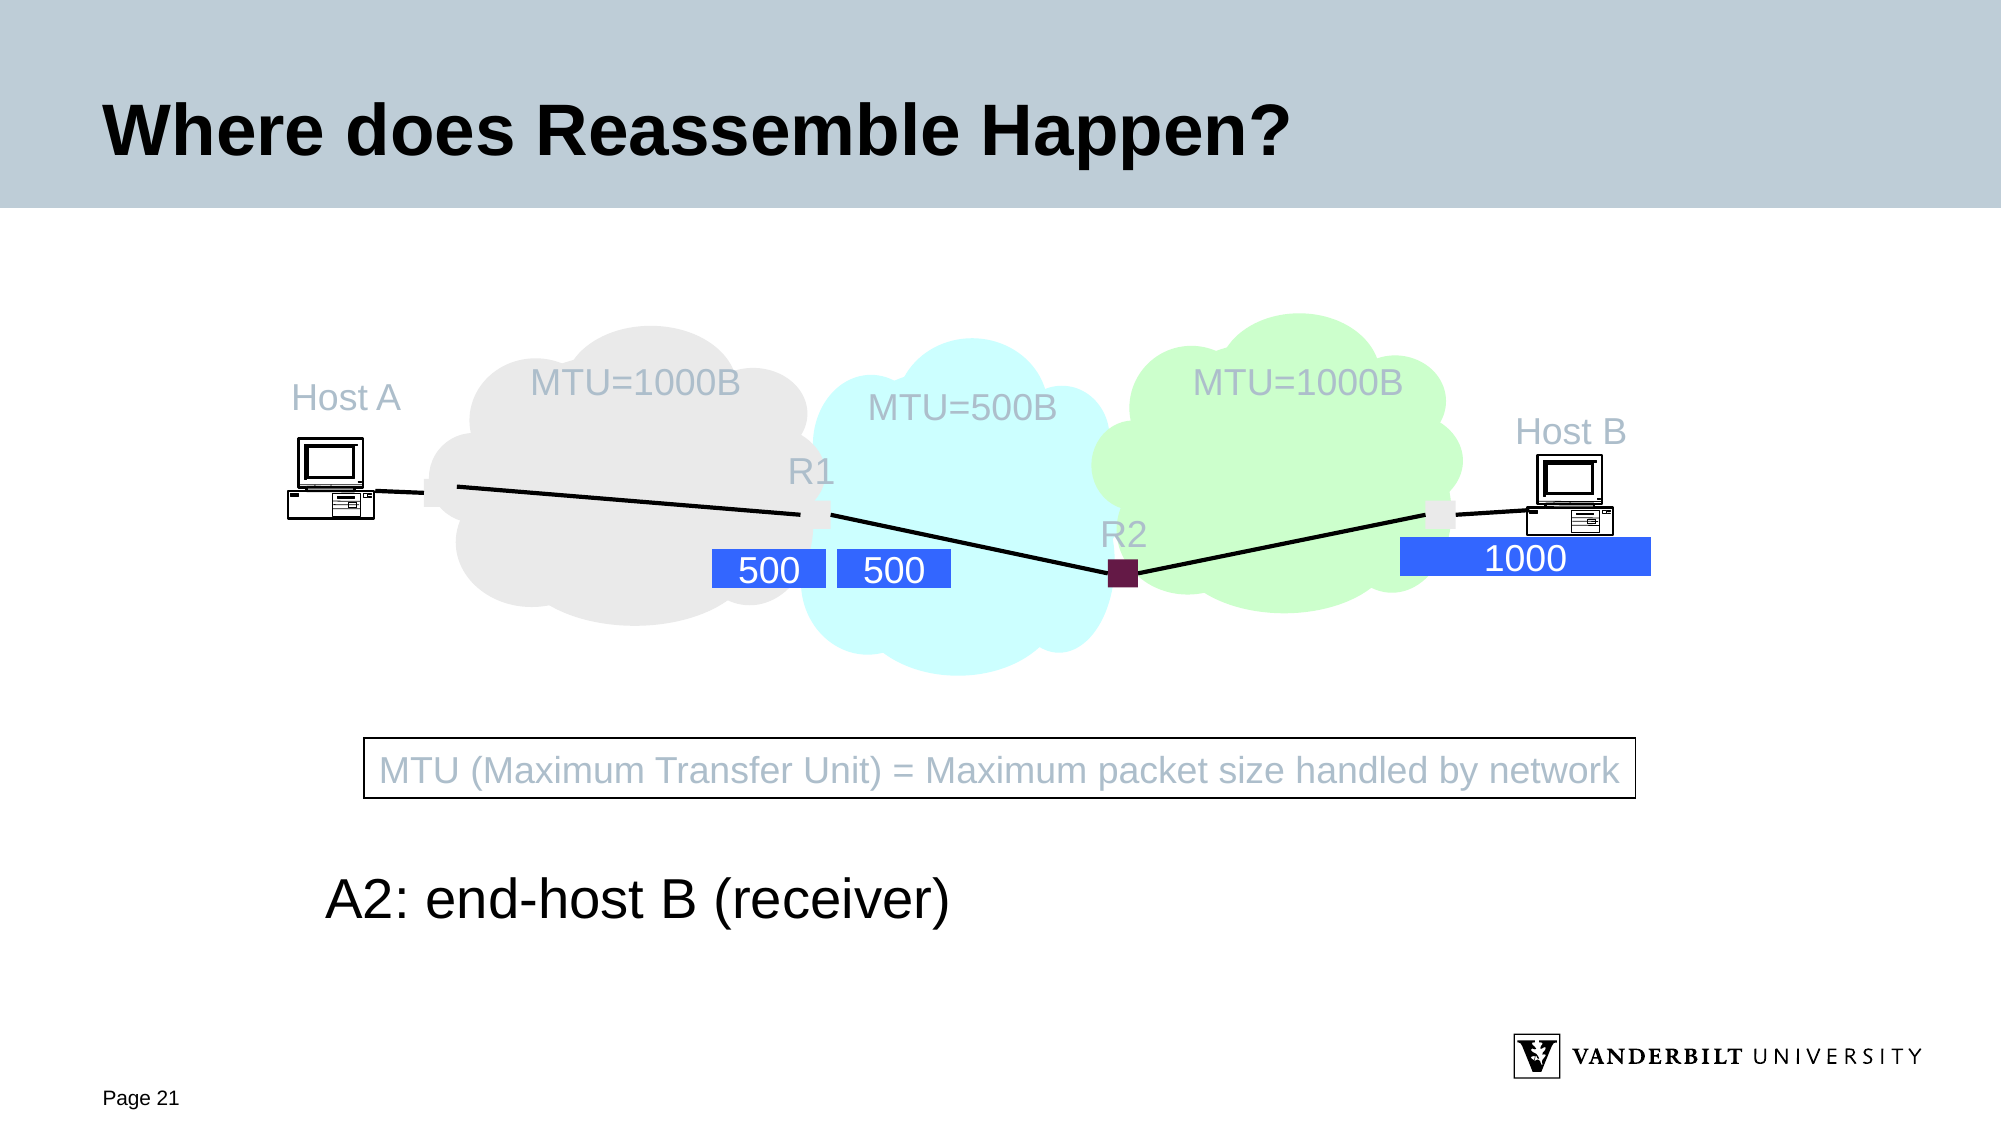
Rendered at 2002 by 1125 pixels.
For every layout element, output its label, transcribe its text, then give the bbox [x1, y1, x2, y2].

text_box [374, 490, 425, 494]
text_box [428, 325, 826, 626]
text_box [1137, 514, 1426, 574]
text_box MTU (Maximum Transfer Unit) = Maximum packet size handled by network [364, 738, 1636, 798]
text_box 1000 [1468, 537, 1651, 575]
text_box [1091, 312, 1464, 614]
text_box Host B [1500, 399, 1643, 460]
text_box Host A [276, 365, 417, 426]
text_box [830, 338, 1086, 513]
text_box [777, 582, 1126, 676]
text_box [1455, 509, 1530, 516]
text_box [456, 486, 801, 515]
list A2: end-host B (receiver) [325, 862, 1676, 1051]
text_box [1526, 454, 1614, 536]
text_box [287, 437, 375, 519]
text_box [830, 514, 1108, 574]
title Where does Reassemble Happen? [0, 0, 2001, 209]
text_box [712, 549, 951, 588]
